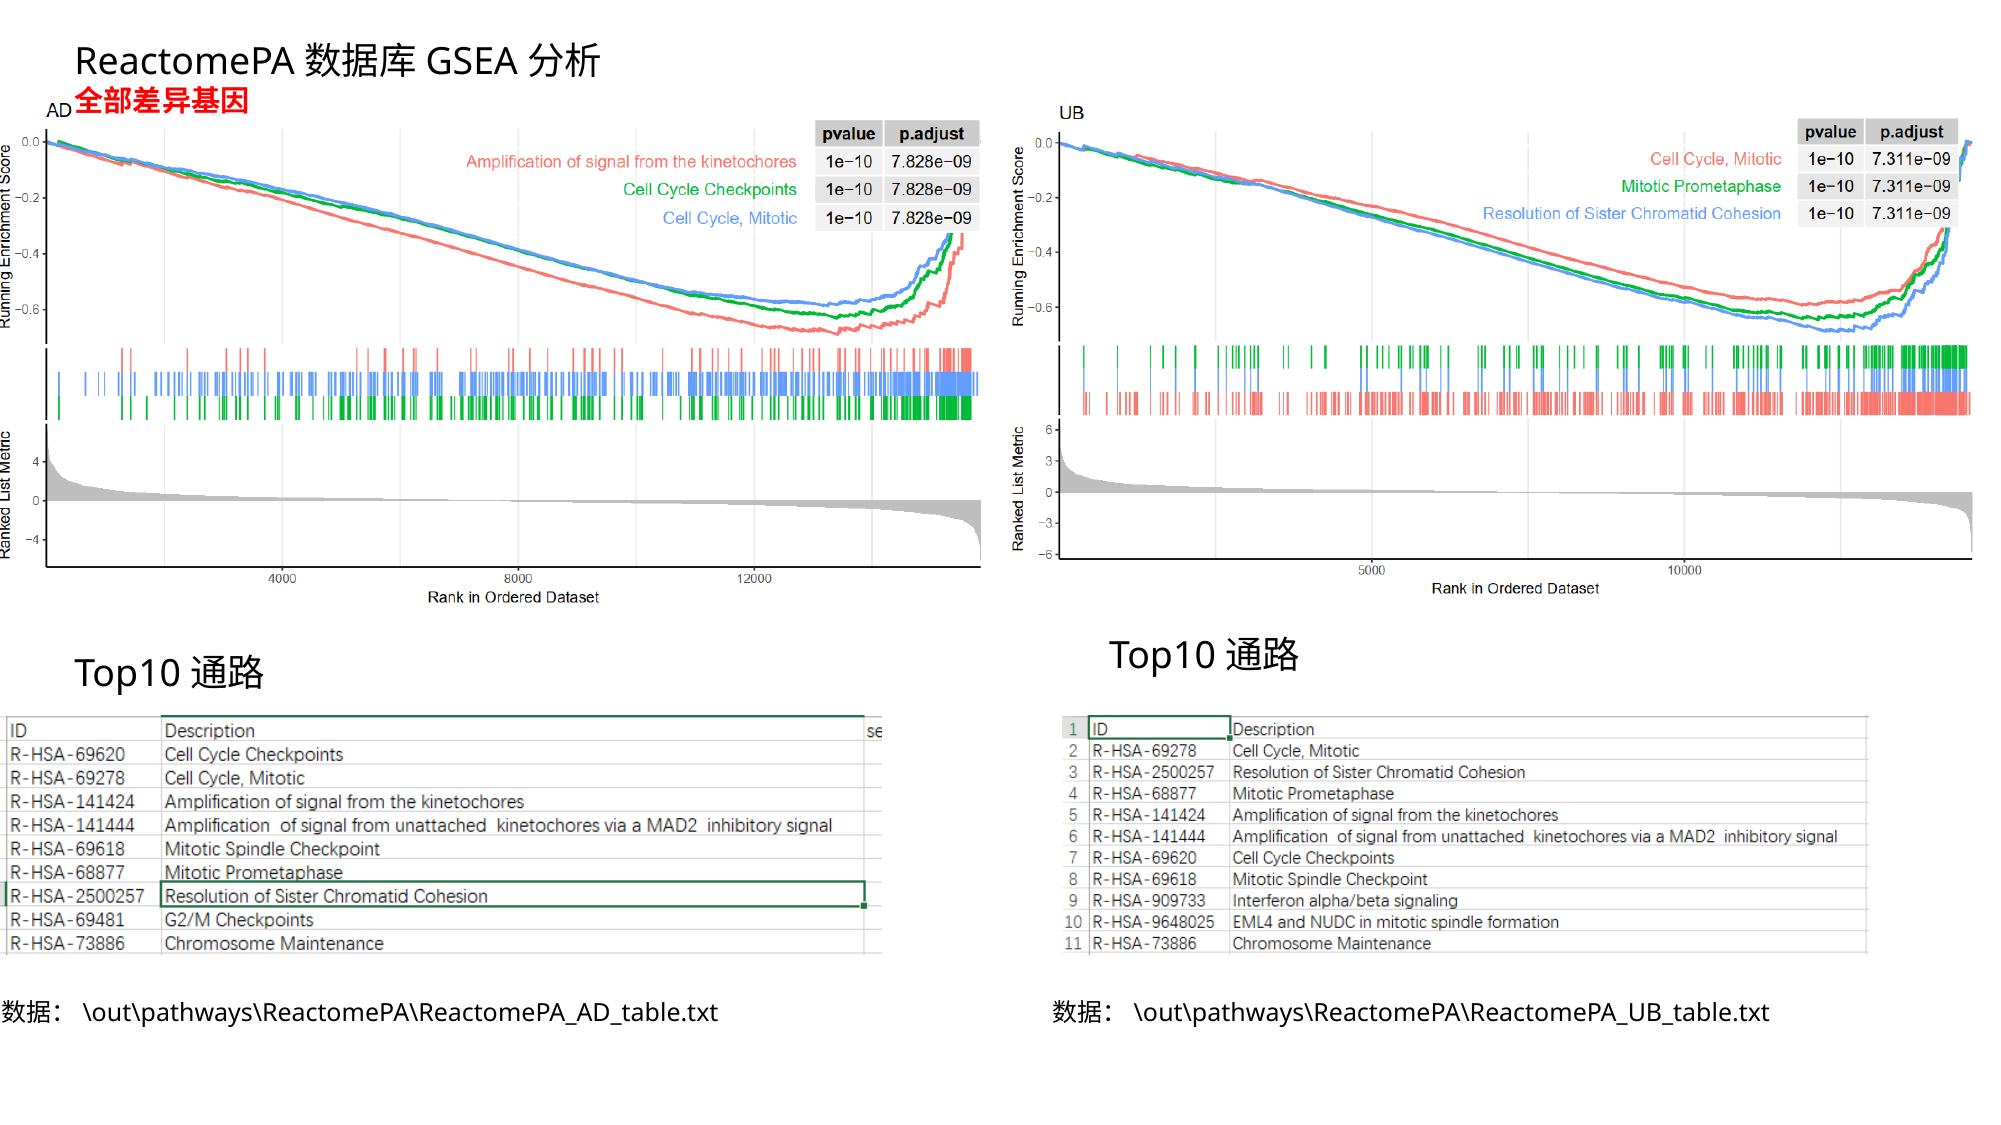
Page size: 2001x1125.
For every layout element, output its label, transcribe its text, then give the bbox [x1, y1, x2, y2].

picture [1062, 715, 1869, 955]
picture [0, 90, 991, 608]
picture [999, 90, 1982, 608]
text_box Top10通路 [1094, 623, 1403, 683]
text_box 数据：\out\pathways\ReactomePA\ReactomePA_AD_table.txt [0, 989, 735, 1034]
text_box ReactomePA数据库GSEA分析 全部差异基因 [59, 29, 649, 90]
text_box Top10通路 [59, 641, 368, 702]
text_box 数据：\out\pathways\ReactomePA\ReactomePA_UB_table.txt [1038, 989, 1786, 1034]
picture [0, 715, 882, 955]
